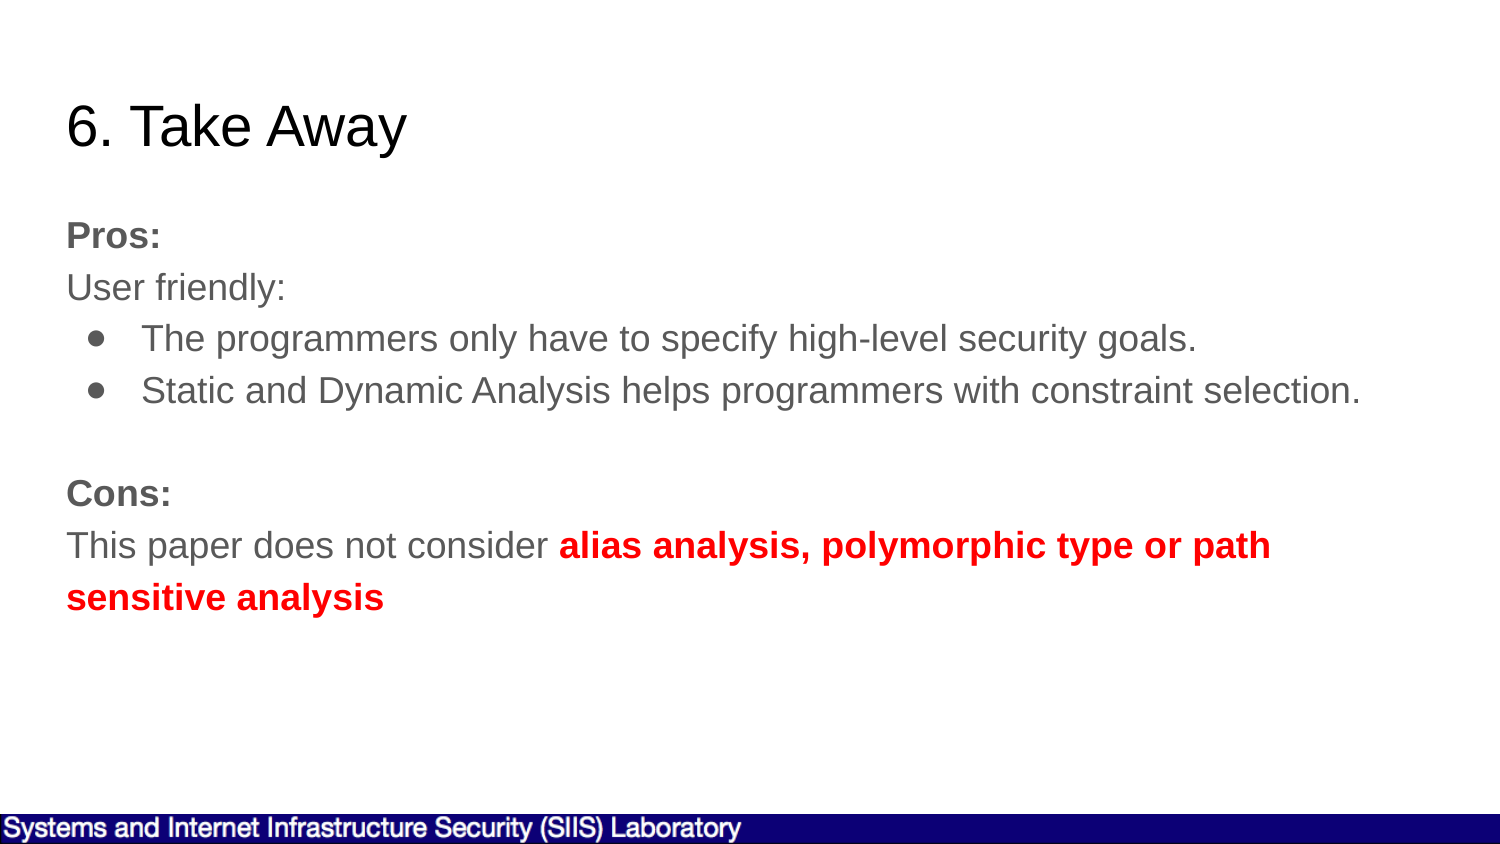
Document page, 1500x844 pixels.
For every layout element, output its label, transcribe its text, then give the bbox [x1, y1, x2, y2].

picture [0, 813, 1500, 844]
list Pros: User friendly: The programmers only have to specify high-level security goals. Static and Dynamic Analysis helps programmers with constraint selection. Cons: This paper does not consider alias analysis, polymorphic type or path sensitive analysis [51, 189, 1449, 707]
title 6. Take Away [51, 72, 1449, 167]
